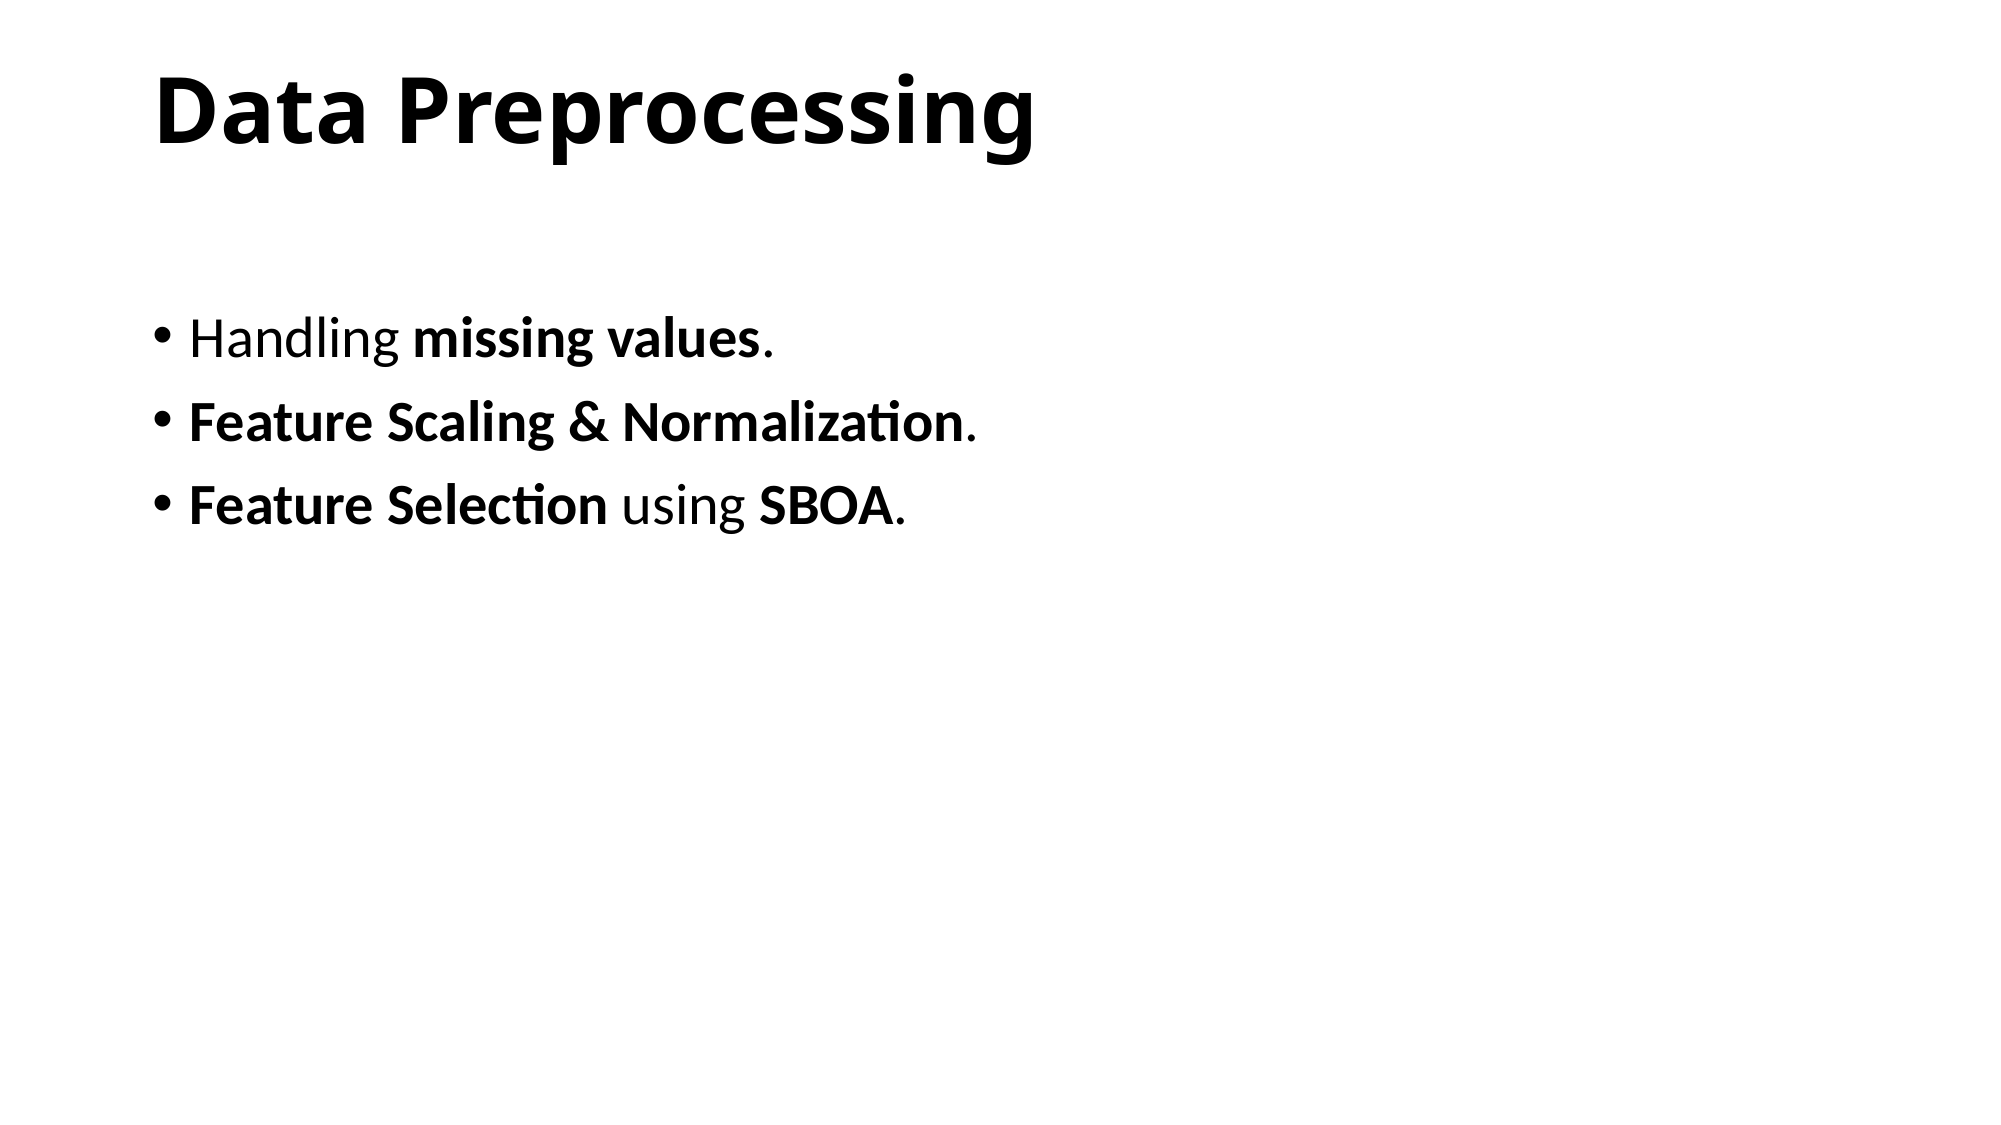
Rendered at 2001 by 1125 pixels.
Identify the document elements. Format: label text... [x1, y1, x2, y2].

title Data Preprocessing [137, 59, 1863, 278]
list Handling missing values. Feature Scaling & Normalization. Feature Selection using SBOA. [137, 299, 1863, 1014]
